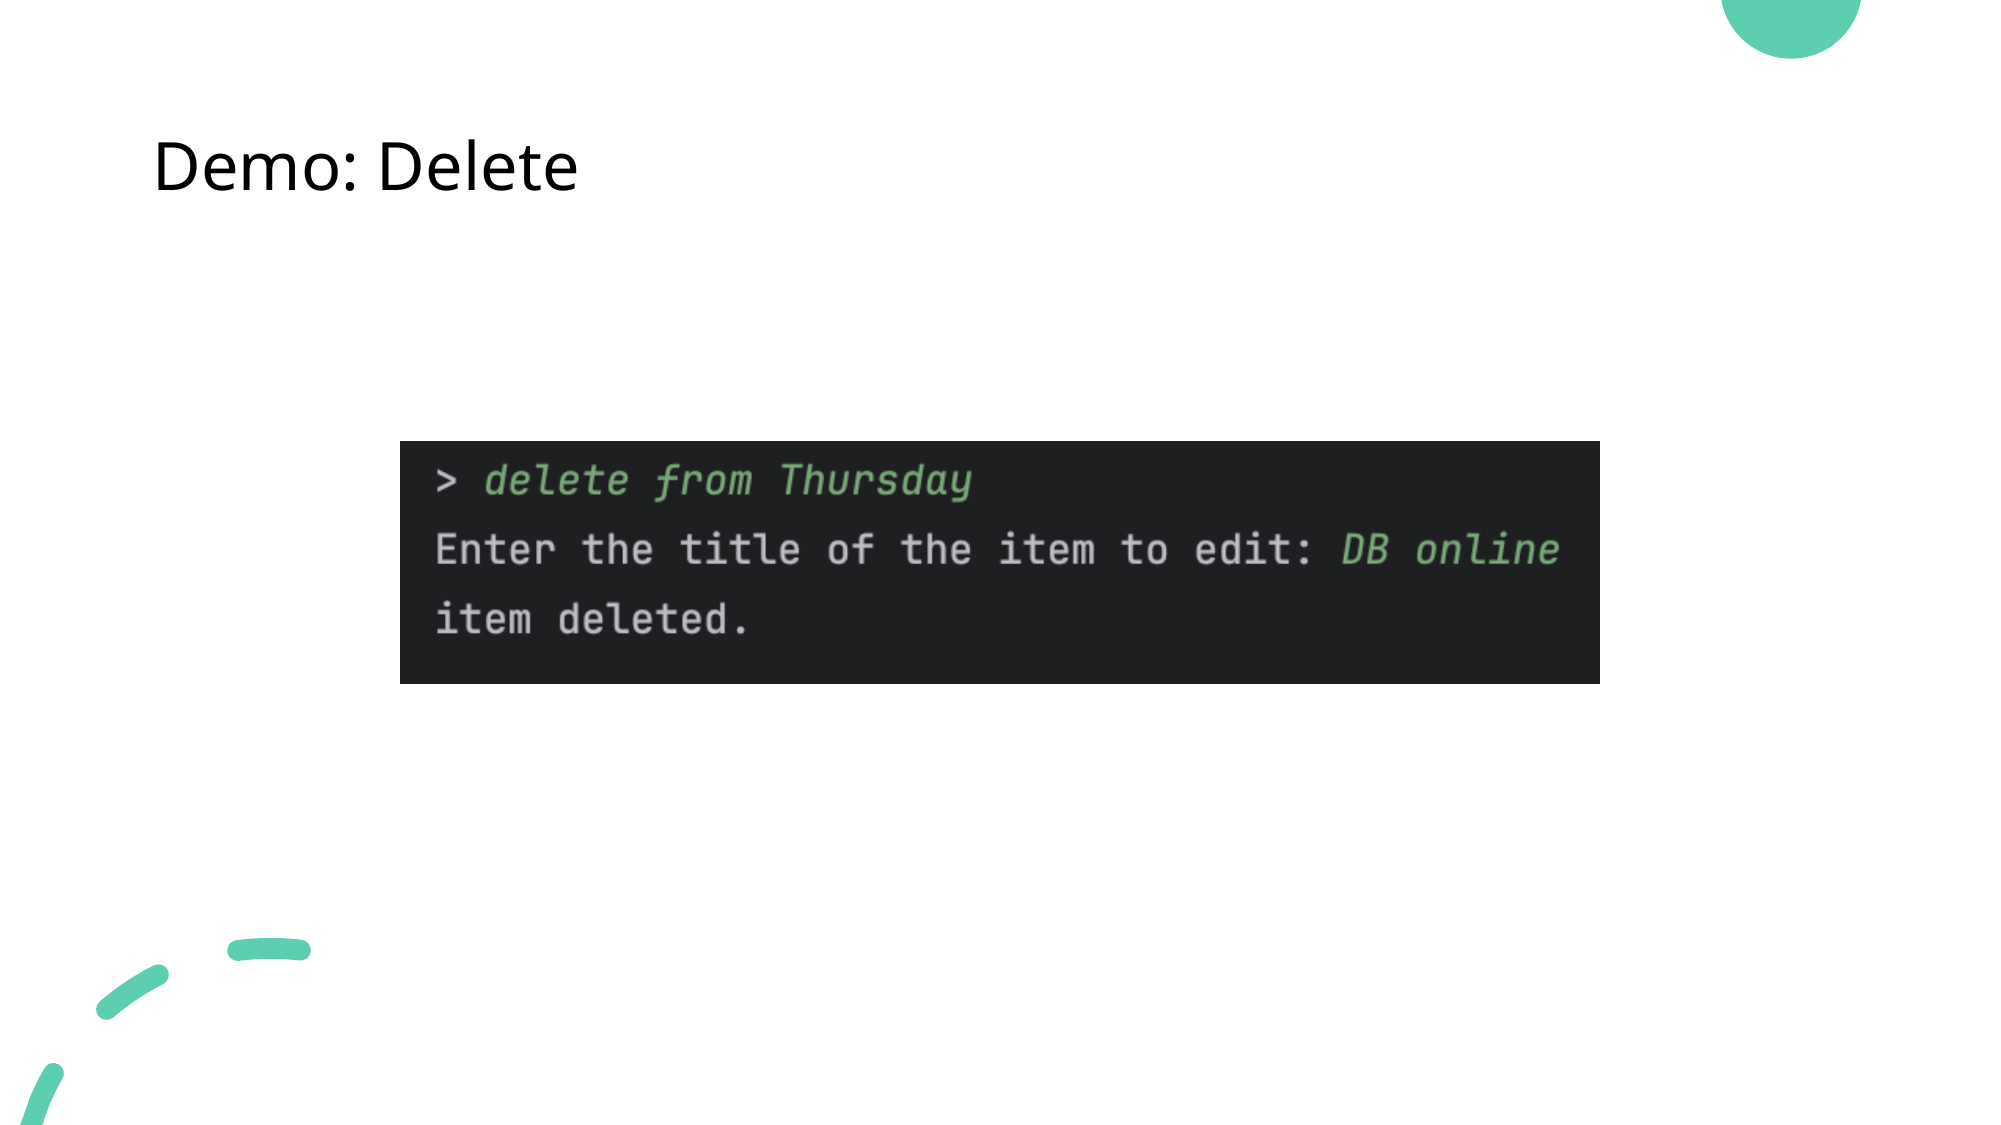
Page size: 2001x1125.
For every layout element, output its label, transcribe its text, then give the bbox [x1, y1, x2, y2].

picture [400, 441, 1600, 684]
title Demo: Delete [137, 59, 1863, 278]
